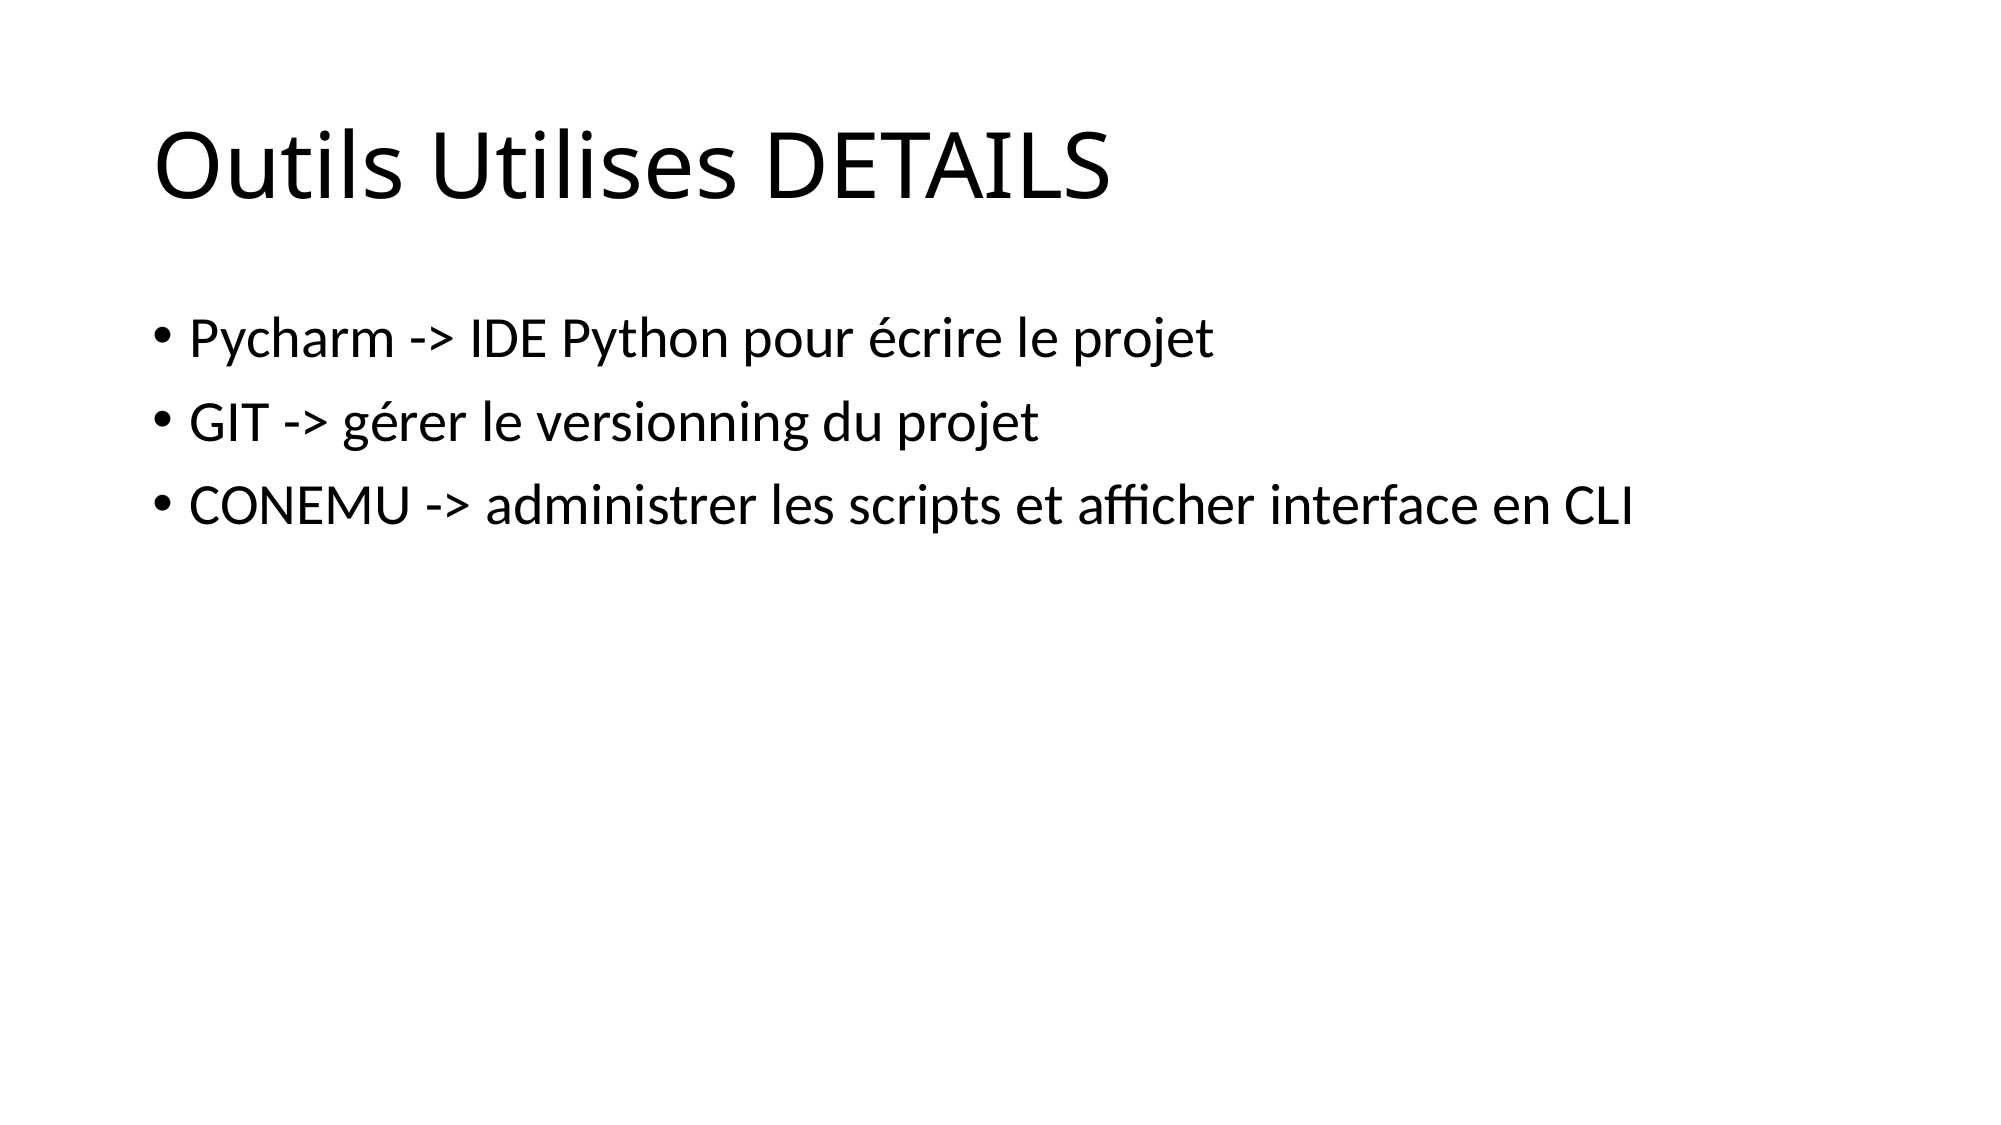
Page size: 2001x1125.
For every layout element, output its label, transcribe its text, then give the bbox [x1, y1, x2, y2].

title Outils Utilises DETAILS [137, 59, 1863, 278]
list Pycharm -> IDE Python pour écrire le projet GIT -> gérer le versionning du projet CONEMU -> administrer les scripts et afficher interface en CLI [137, 299, 1863, 1014]
